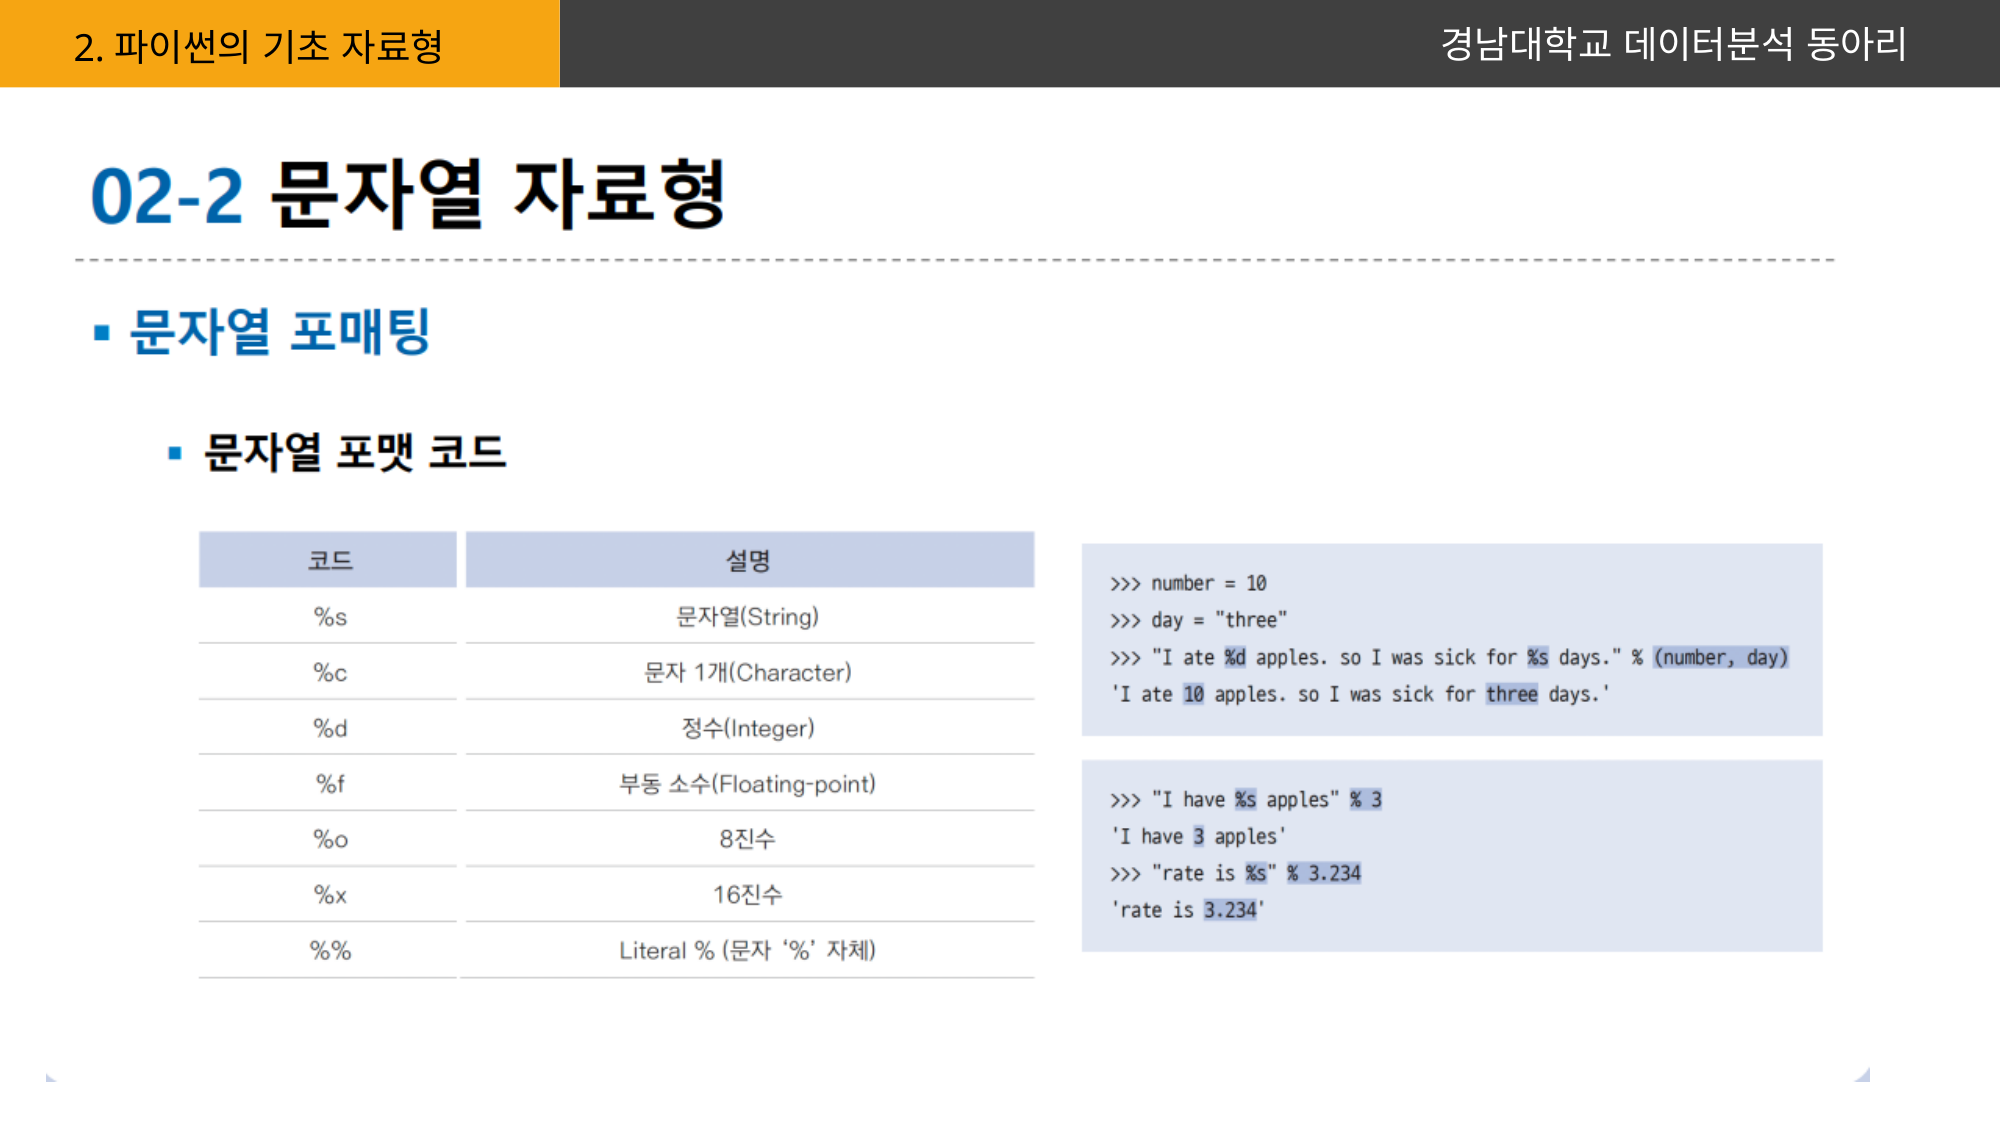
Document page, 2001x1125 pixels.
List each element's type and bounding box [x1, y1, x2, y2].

picture [46, 134, 1870, 1082]
text_box [46, 13, 1950, 78]
